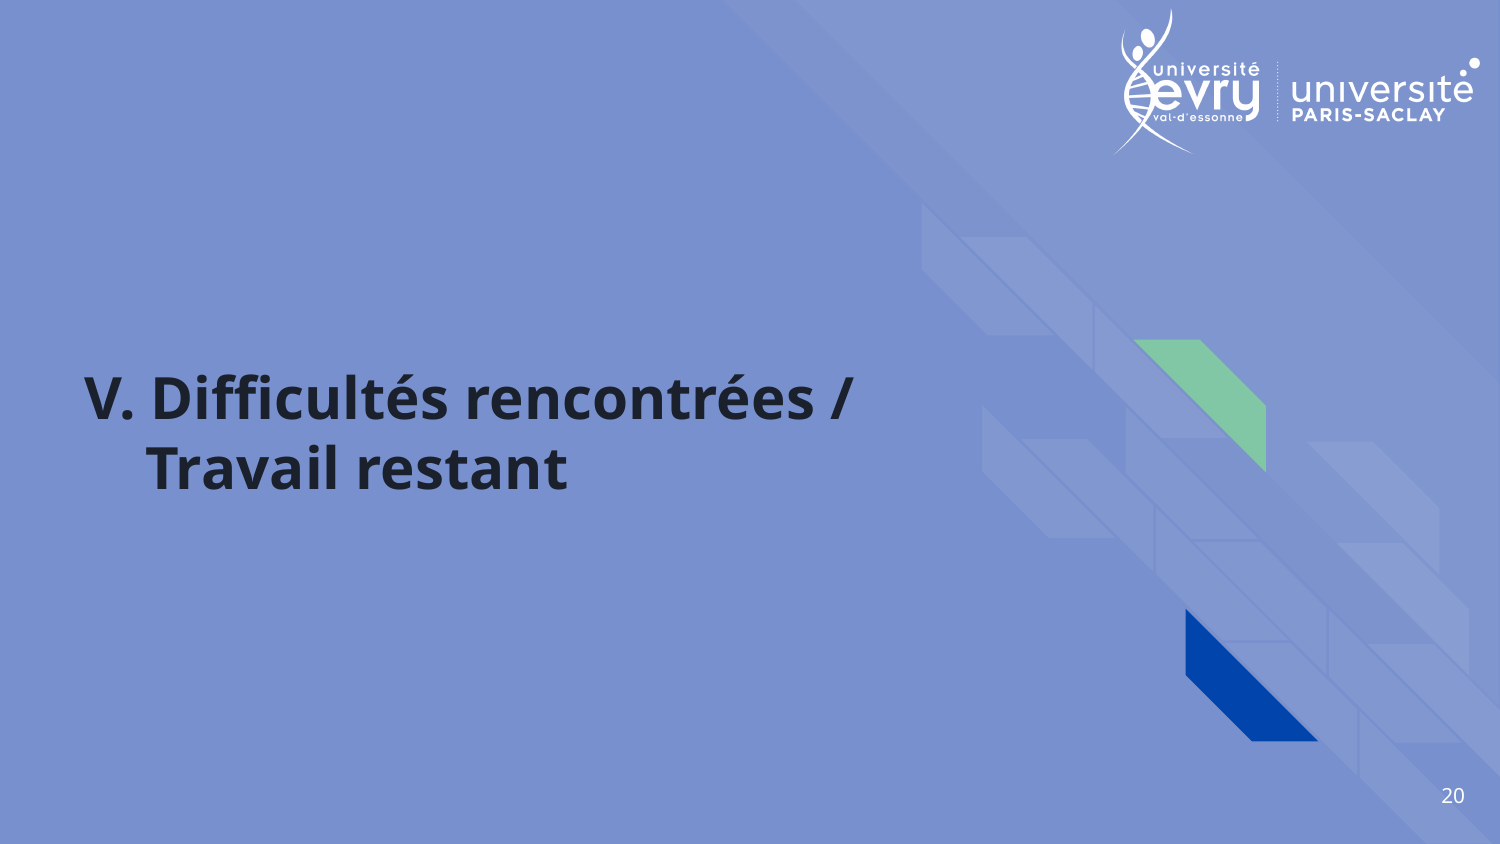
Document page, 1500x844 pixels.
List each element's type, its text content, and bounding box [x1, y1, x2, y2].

slide_number ‹#› [1389, 764, 1480, 830]
picture [1113, 7, 1481, 155]
title V. Difficultés rencontrées / Travail restant [69, 336, 1446, 526]
